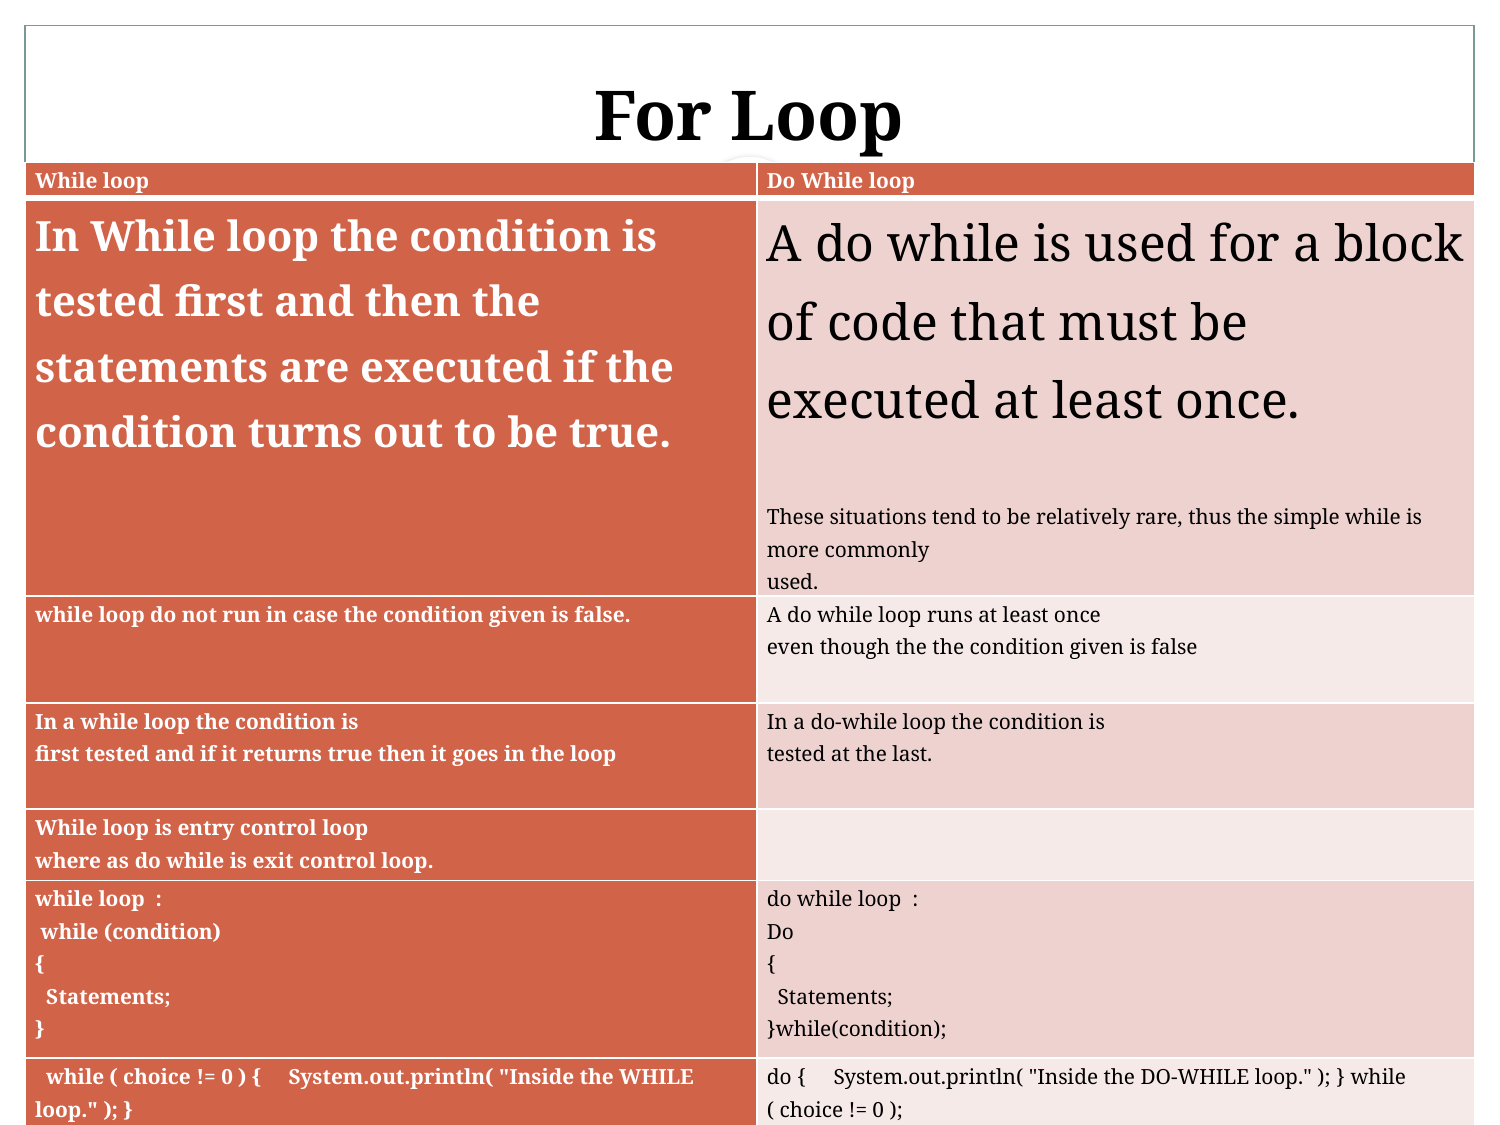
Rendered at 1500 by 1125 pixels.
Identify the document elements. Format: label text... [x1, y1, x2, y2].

table_cell while loop do not run in case the condition given is false. [26, 597, 756, 702]
table_cell In a while loop the condition is first tested and if it returns true then it goes in the loop [26, 704, 756, 808]
table_cell While loop is entry control loop where as do while is exit control loop. [26, 810, 756, 880]
table_cell do while loop : Do { Statements; }while(condition); [758, 881, 1474, 1057]
table_cell A do while is used for a block of code that must be executed at least once. These situations tend to be relatively rare, thus the simple while is more commonly used. [758, 201, 1474, 595]
table_header While loop [26, 163, 756, 195]
table_cell In While loop the condition is tested first and then the statements are executed if the condition turns out to be true. [26, 201, 756, 595]
table_cell do { System.out.println( "Inside the DO-WHILE loop." ); } while ( choice != 0 ); [758, 1059, 1474, 1125]
title For Loop [49, 37, 1450, 162]
table_cell while loop : while (condition) { Statements; } [26, 881, 756, 1057]
table_header Do While loop [758, 163, 1474, 195]
table_cell while ( choice != 0 ) { System.out.println( "Inside the WHILE loop." ); } [26, 1059, 756, 1125]
table_cell In a do-while loop the condition is tested at the last. [758, 704, 1474, 808]
table_cell A do while loop runs at least once even though the the condition given is false [758, 597, 1474, 702]
table_cell [758, 810, 1474, 880]
